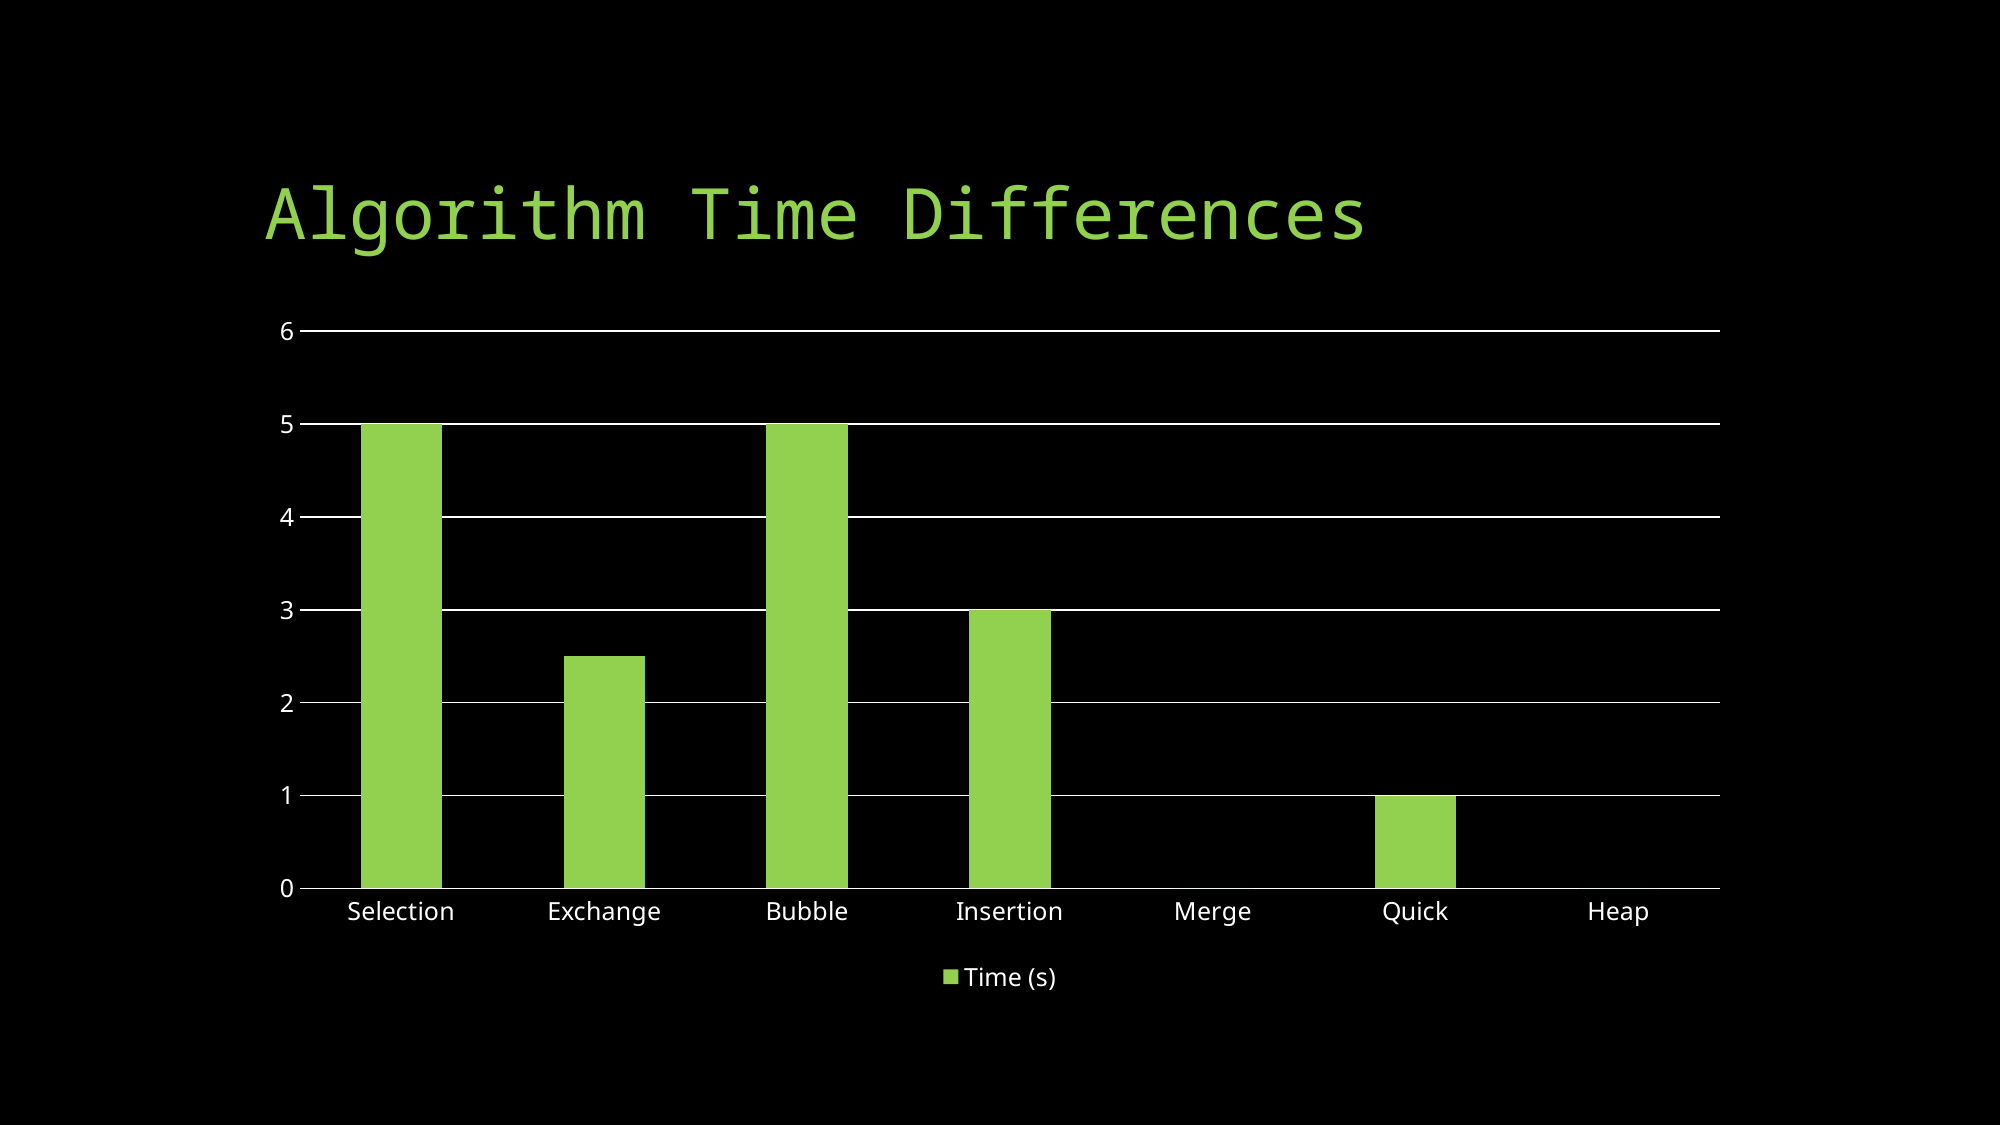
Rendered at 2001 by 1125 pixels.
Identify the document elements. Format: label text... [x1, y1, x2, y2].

title Algorithm Time Differences [249, 75, 1750, 263]
chart [249, 299, 1750, 1000]
